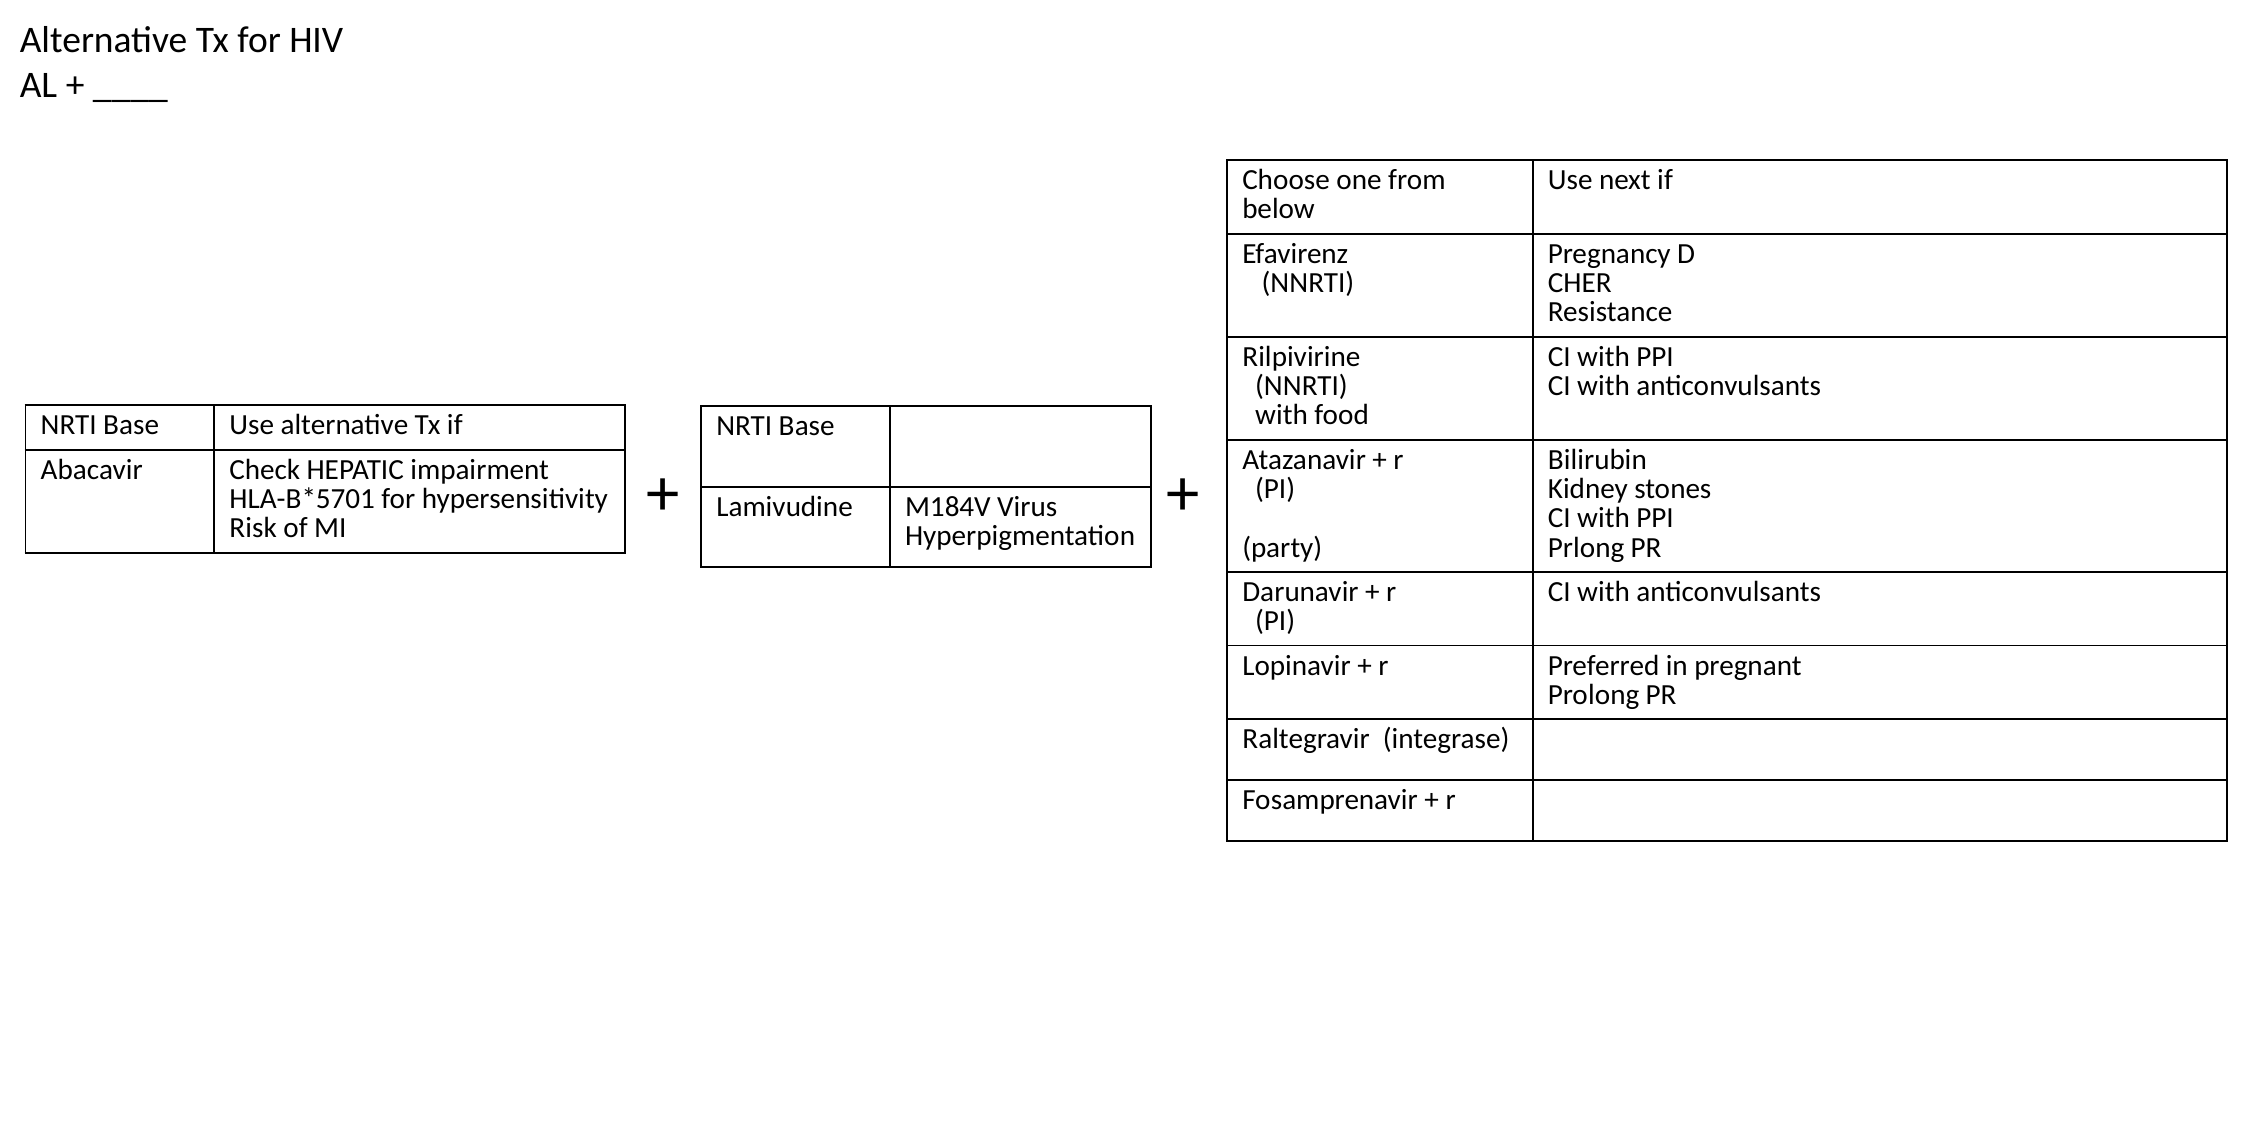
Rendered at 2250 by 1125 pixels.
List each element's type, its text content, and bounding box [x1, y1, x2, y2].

table_cell Fosamprenavir + r [1228, 781, 1532, 840]
table_header Use alternative Tx if [215, 406, 624, 449]
table_cell Raltegravir (integrase) [1228, 720, 1532, 779]
text_box Alternative Tx for HIV AL + ____ [4, 7, 359, 113]
table_cell [1534, 781, 2226, 840]
text_box + [1151, 441, 1215, 537]
table_header Use next if [1534, 161, 2226, 233]
table_header Choose one from below [1228, 161, 1532, 233]
table_header [891, 407, 1150, 486]
table_cell CI with PPI CI with anticonvulsants [1534, 338, 2226, 439]
table_cell Check HEPATIC impairment HLA-B*5701 for hypersensitivity Risk of MI [215, 451, 624, 552]
table_cell Lamivudine [702, 488, 889, 566]
table_cell Lopinavir + r [1228, 646, 1532, 718]
table_cell Preferred in pregnant Prolong PR [1534, 646, 2226, 718]
table_cell Darunavir + r (PI) [1228, 573, 1532, 645]
table_cell Bilirubin Kidney stones CI with PPI Prlong PR [1534, 441, 2226, 571]
table_cell [1534, 720, 2226, 779]
text_box + [632, 441, 695, 537]
table_cell Atazanavir + r (PI) (party) [1228, 441, 1532, 571]
table_cell Abacavir [26, 451, 213, 552]
table_cell Efavirenz (NNRTI) [1228, 235, 1532, 336]
table_cell Rilpivirine (NNRTI) with food [1228, 338, 1532, 439]
table_header NRTI Base [26, 406, 213, 449]
table_cell M184V Virus Hyperpigmentation [891, 488, 1150, 566]
table_cell CI with anticonvulsants [1534, 573, 2226, 645]
table_cell Pregnancy D CHER Resistance [1534, 235, 2226, 336]
table_header NRTI Base [702, 407, 889, 486]
